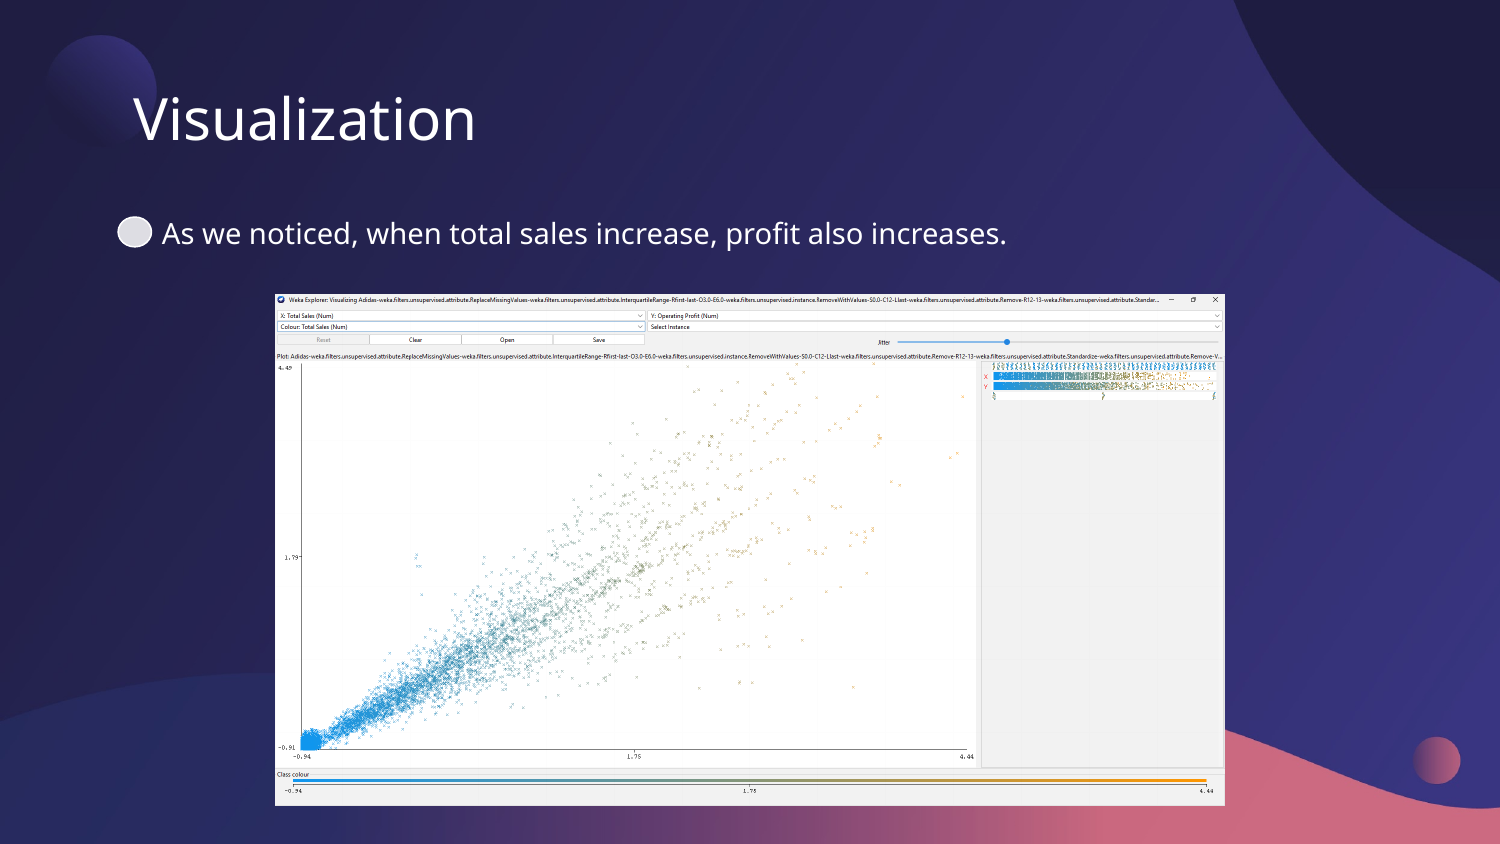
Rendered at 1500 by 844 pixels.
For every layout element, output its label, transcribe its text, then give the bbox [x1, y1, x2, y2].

title Visualization [118, 67, 1382, 162]
text_box As we noticed, when total sales increase, profit also increases. [146, 199, 1382, 294]
text_box [118, 217, 152, 247]
picture [0, 0, 1500, 844]
